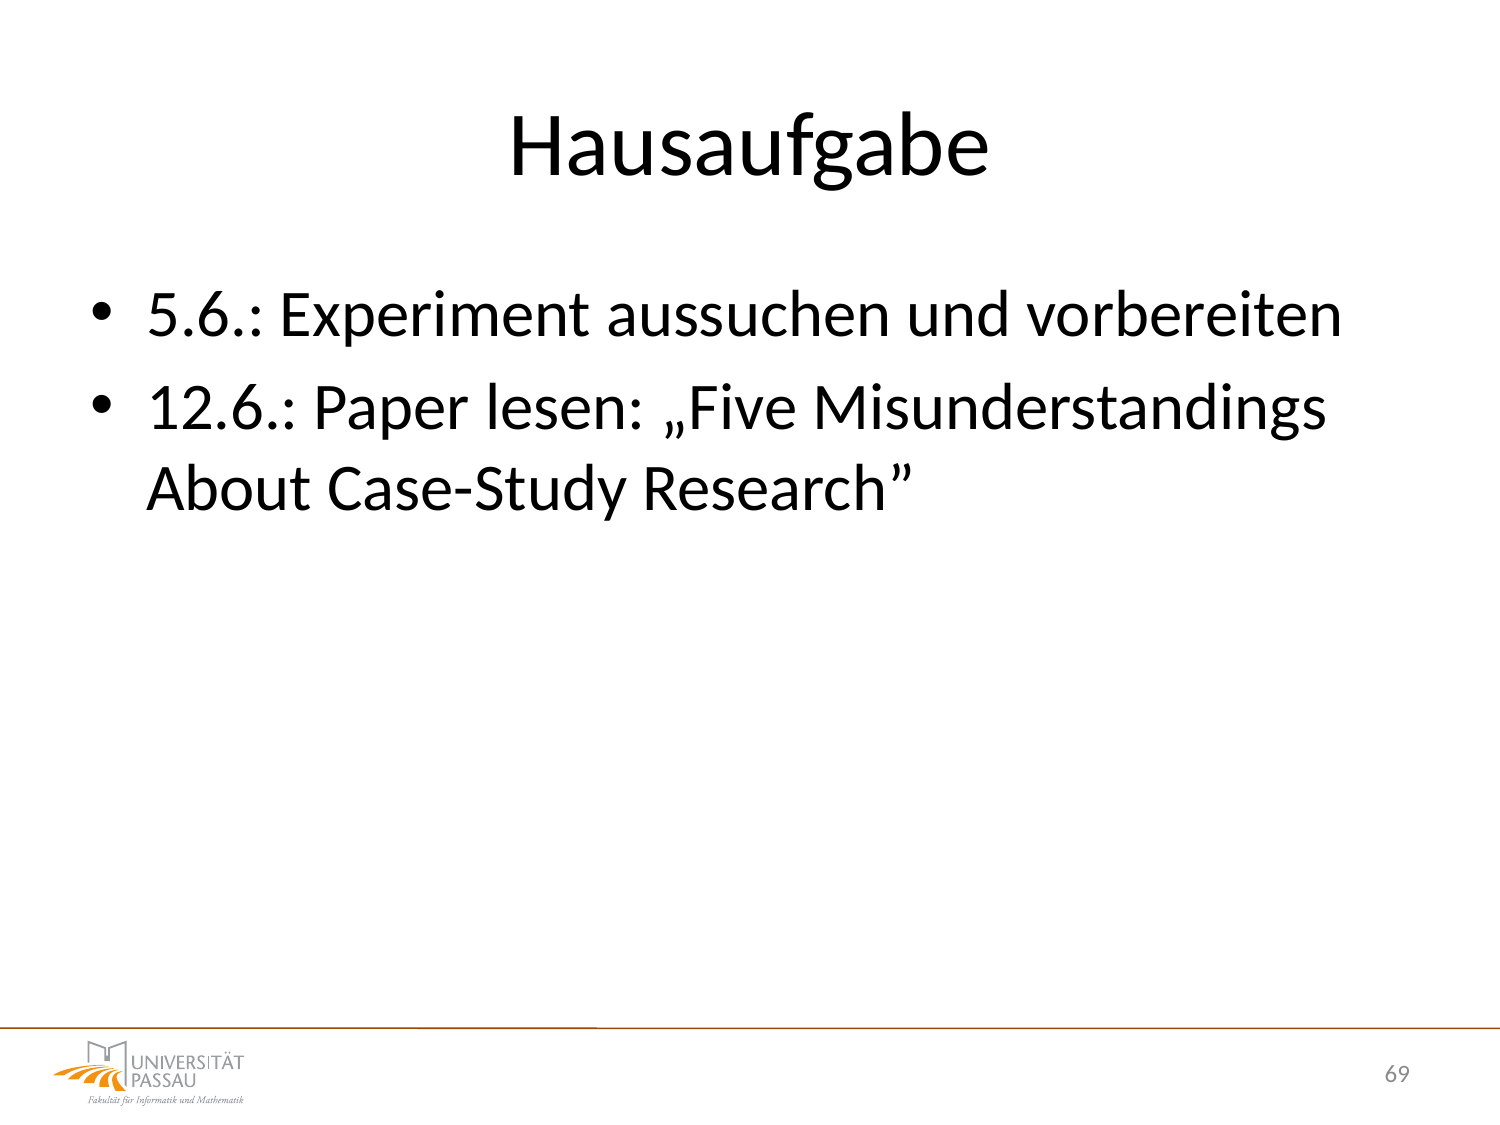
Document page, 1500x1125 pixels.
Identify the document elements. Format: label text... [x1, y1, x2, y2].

list 5.6.: Experiment aussuchen und vorbereiten 12.6.: Paper lesen: „Five Misunderstandings About Case-Study Research” [75, 262, 1425, 1005]
title Hausaufgabe [75, 45, 1425, 233]
slide_number 69 [1289, 1042, 1425, 1103]
